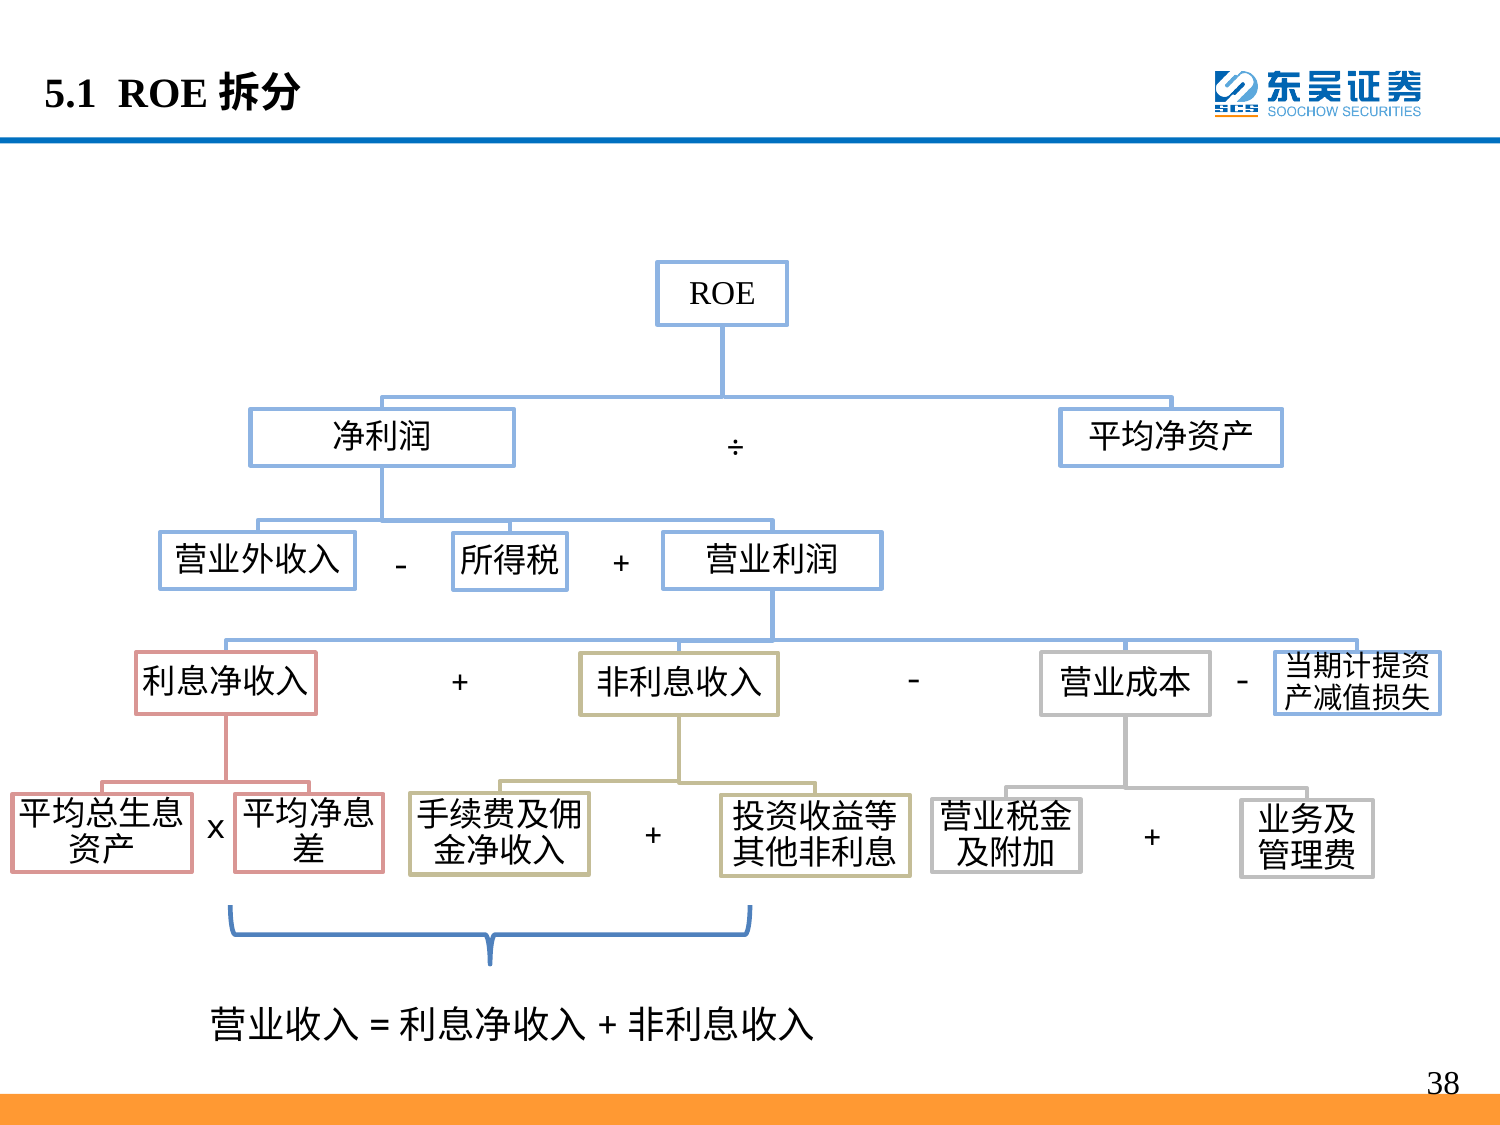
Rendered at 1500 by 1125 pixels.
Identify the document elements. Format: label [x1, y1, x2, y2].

picture [1283, 69, 1426, 119]
text_box [0, 58, 1476, 1109]
